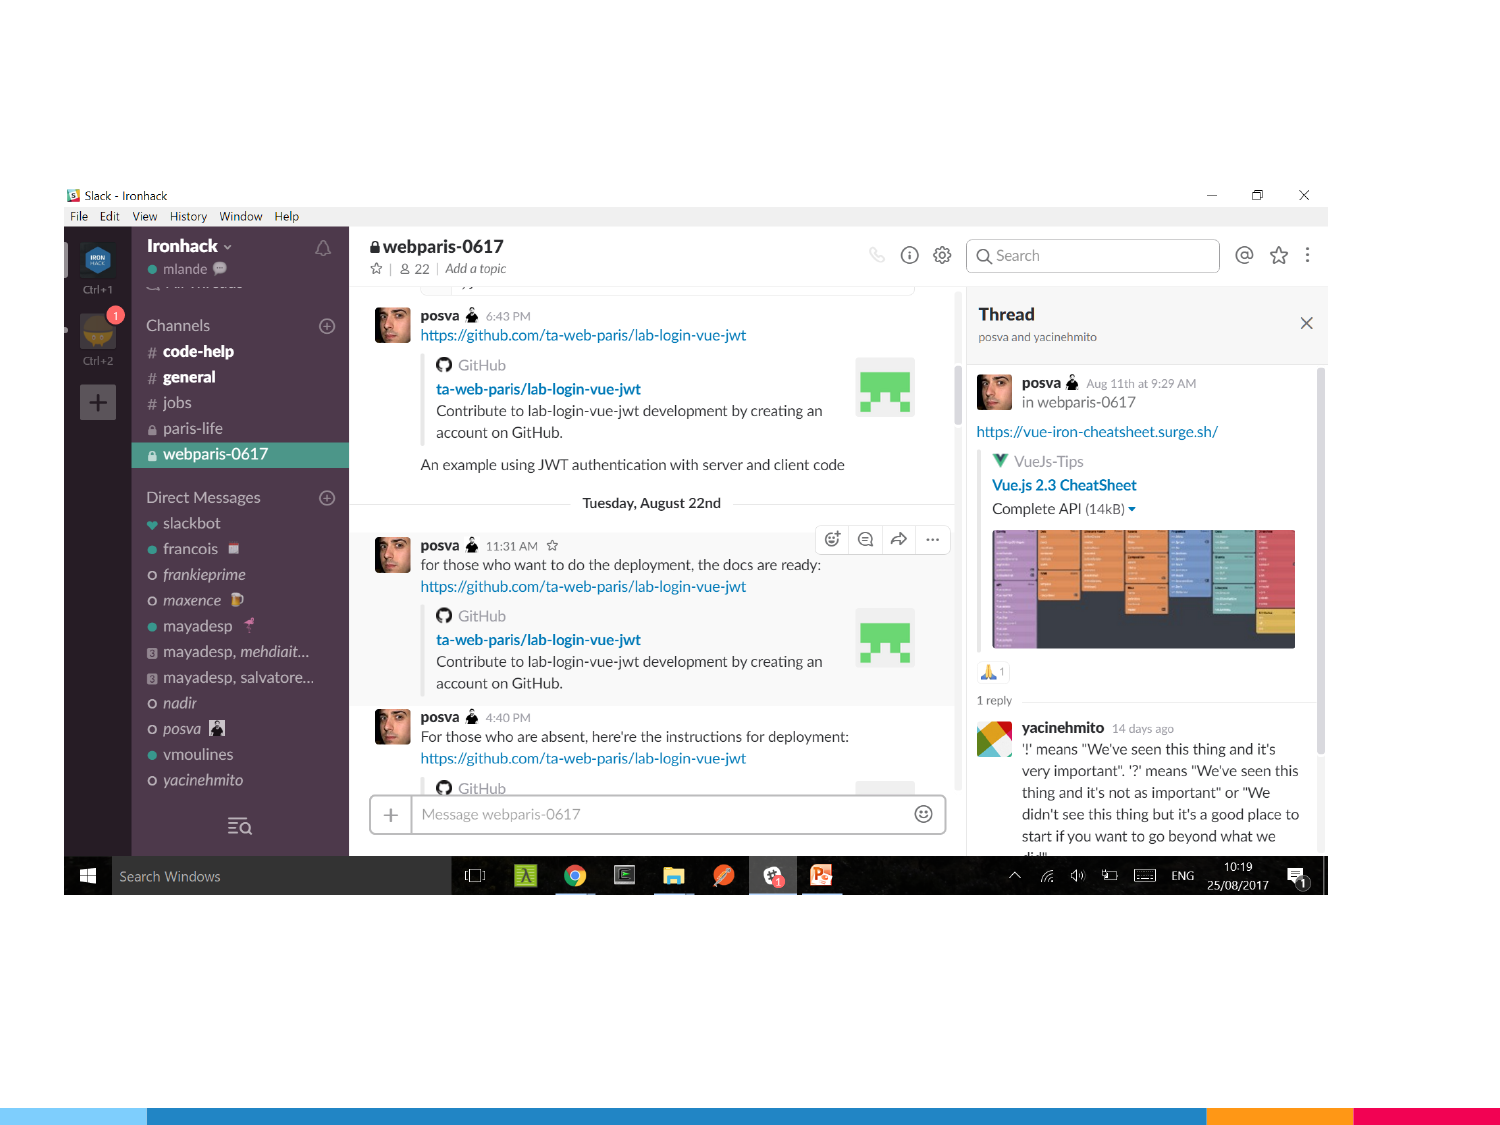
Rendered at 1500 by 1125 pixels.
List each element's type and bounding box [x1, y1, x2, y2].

picture [64, 184, 1328, 895]
